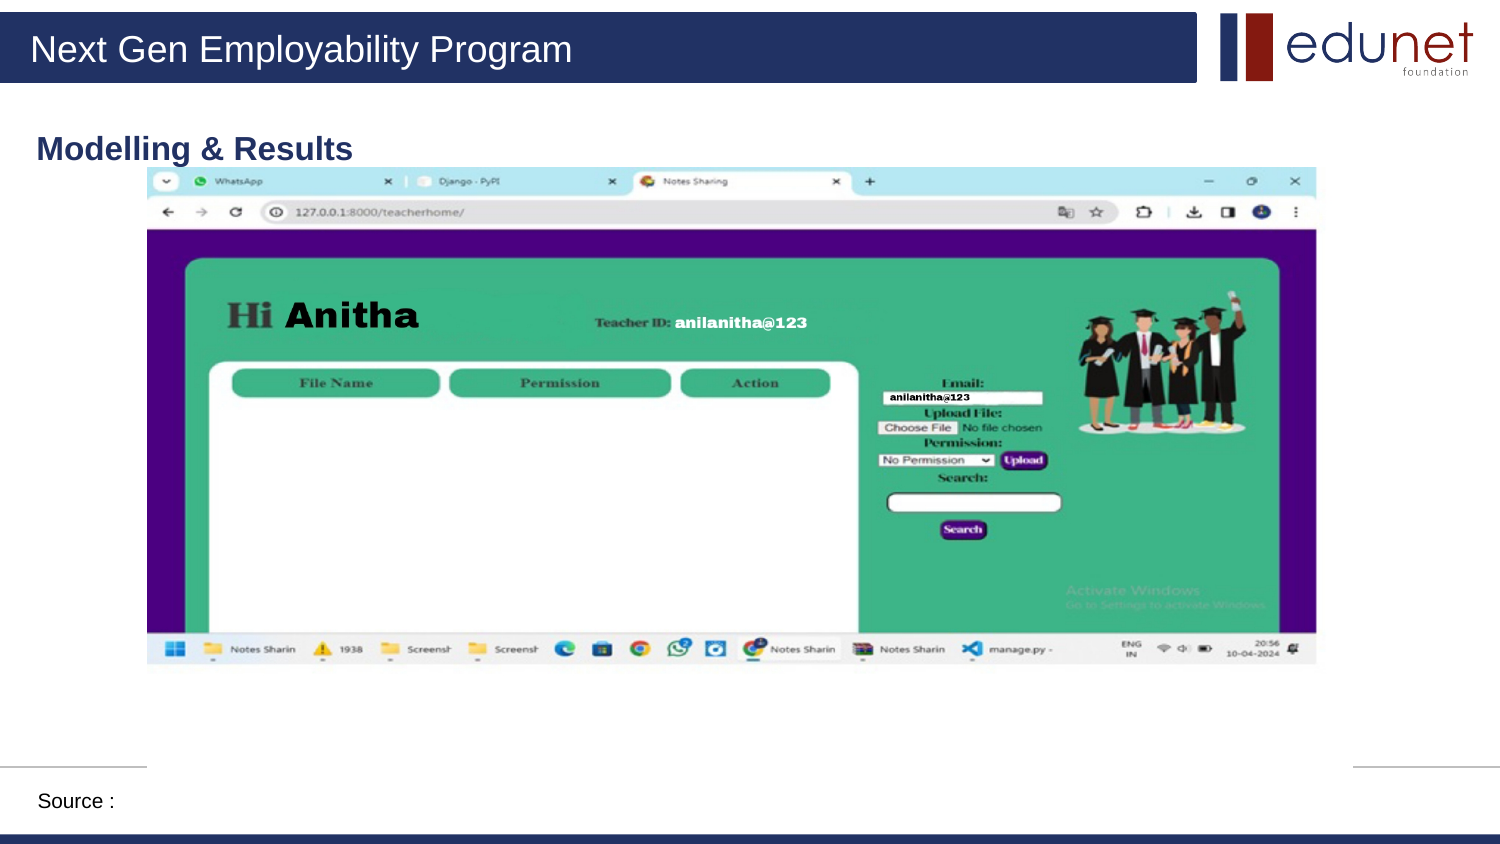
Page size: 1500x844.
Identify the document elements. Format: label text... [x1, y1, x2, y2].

text_box Source : [22, 776, 139, 826]
title Modelling & Results [21, 111, 504, 165]
picture [147, 166, 1353, 800]
picture [1279, 14, 1482, 83]
